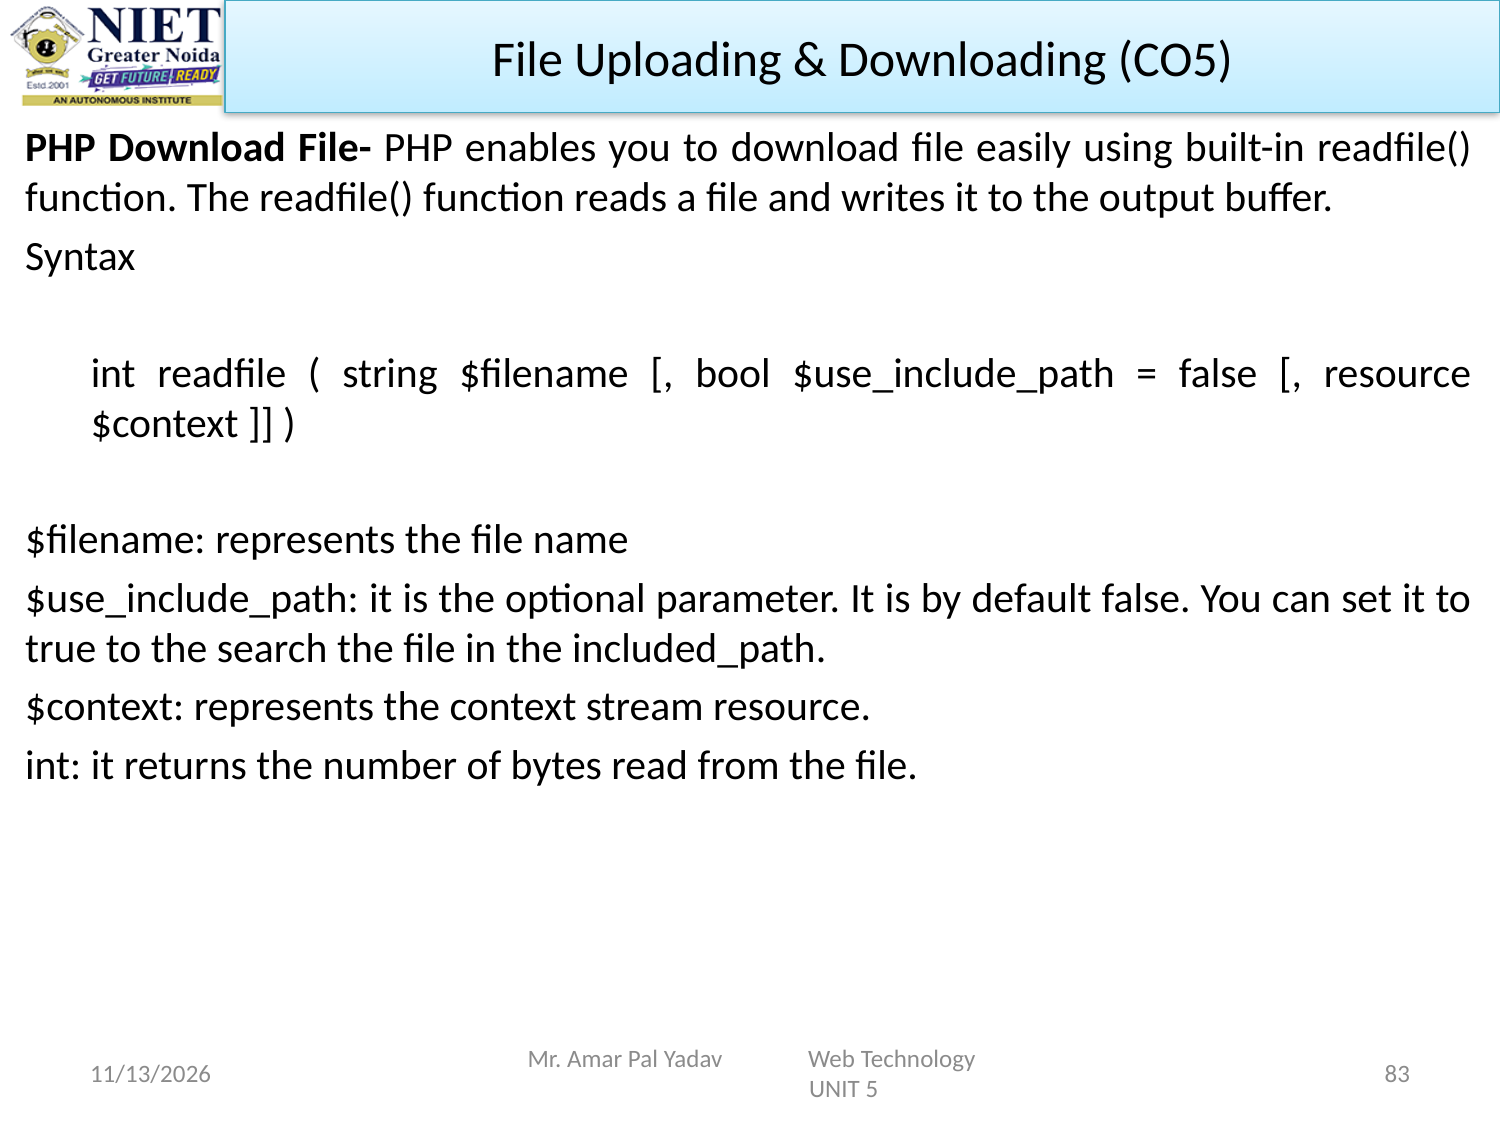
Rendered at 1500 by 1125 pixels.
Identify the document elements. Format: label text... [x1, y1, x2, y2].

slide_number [75, 1042, 425, 1103]
picture [9, 6, 223, 106]
text_box File Uploading & Downloading (CO5) [224, 0, 1500, 113]
slide_number 83 [1074, 1042, 1425, 1103]
footer Mr. Amar Pal Yadav Web Technology UNIT 5 [512, 1042, 1074, 1103]
list PHP Download File- PHP enables you to download file easily using built-in readfile() function. The readfile() function reads a file and writes it to the output buffer. Syntax int readfile ( string $filename [, bool $use_include_path = false [, resource $context ]] ) $filename: represents the file name $use_include_path: it is the optional parameter. It is by default false. You can set it to true to the search the file in the included_path. $context: represents the context stream resource. int: it returns the number of bytes read from the file. [10, 113, 1488, 1036]
